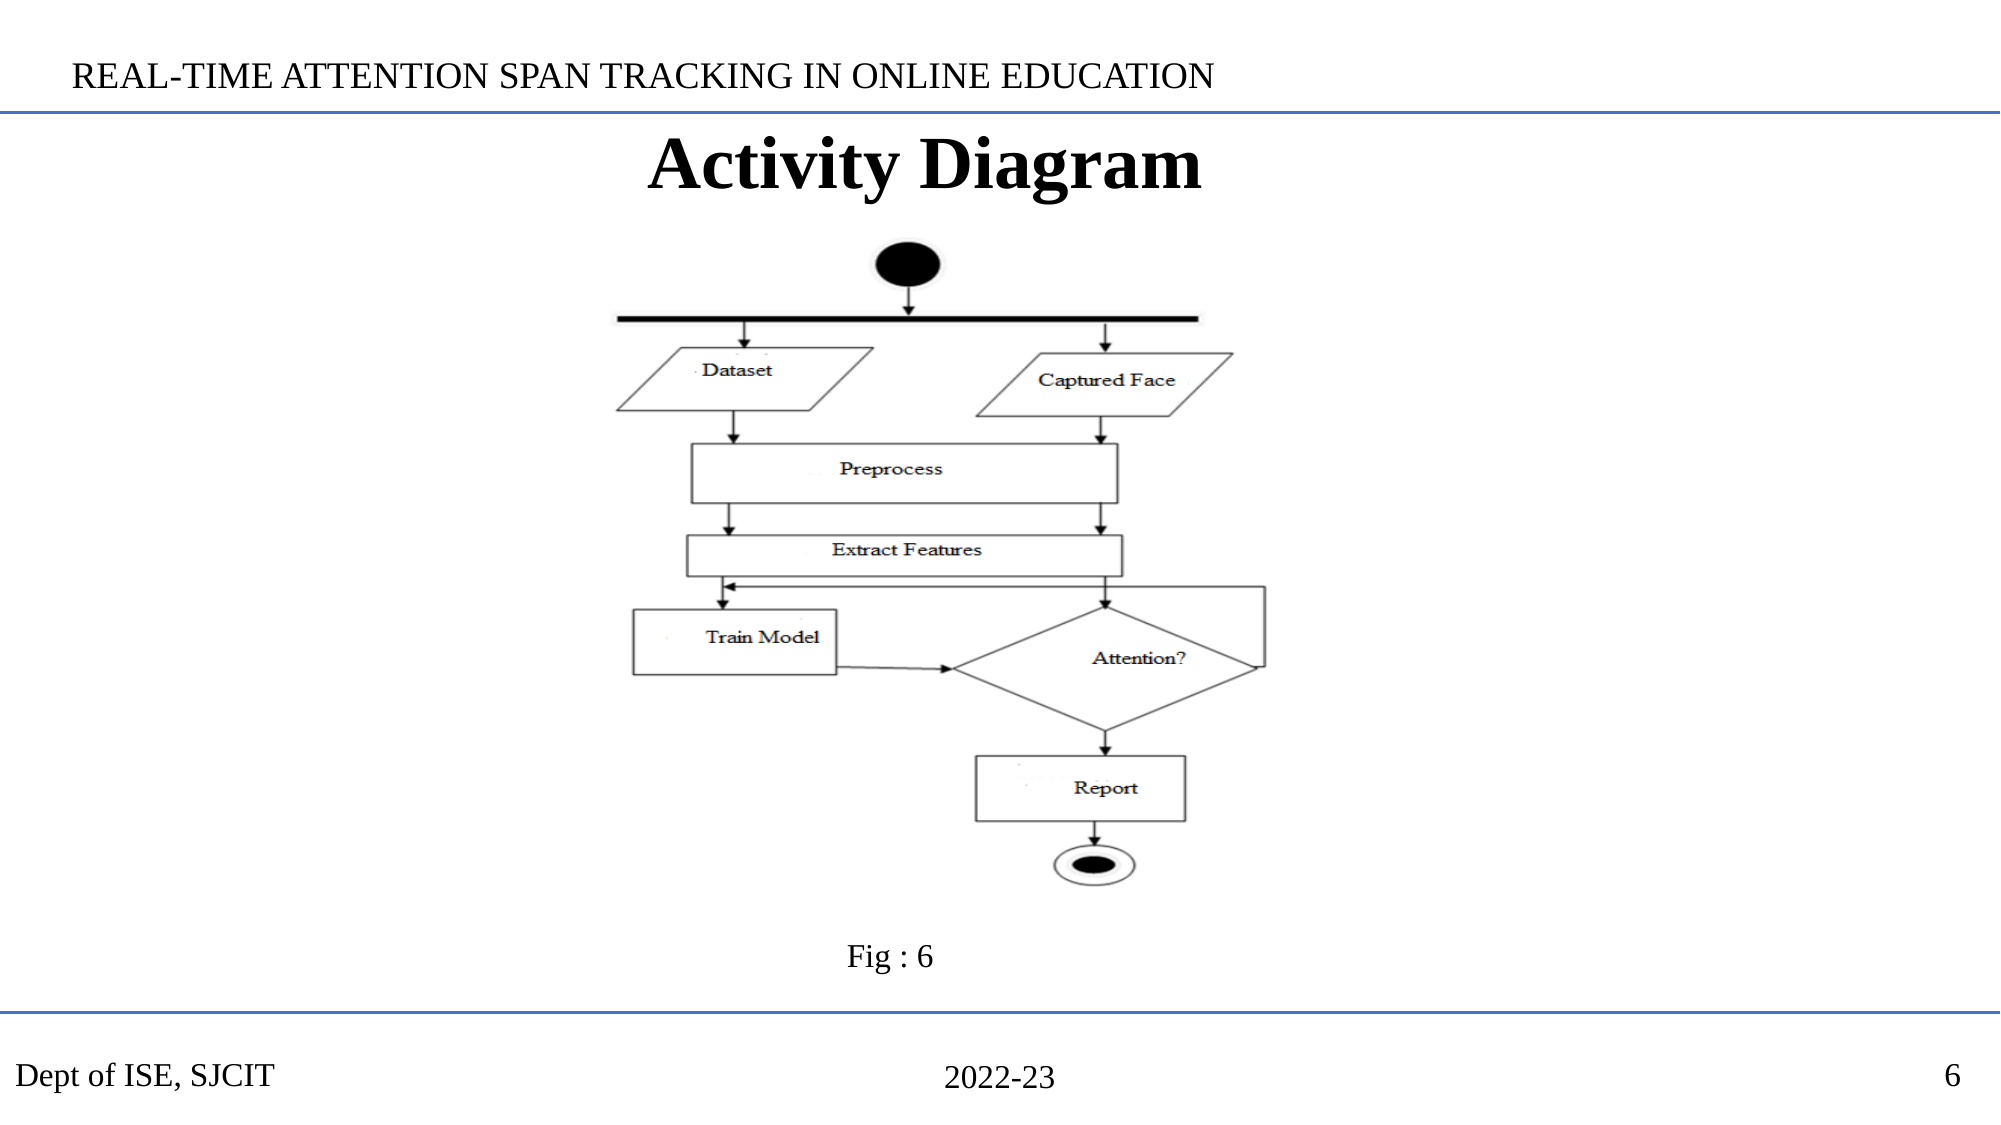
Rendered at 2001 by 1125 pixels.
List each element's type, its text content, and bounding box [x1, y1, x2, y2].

title Activity Diagram [87, 114, 1763, 213]
slide_number 6 [1412, 1042, 1976, 1103]
text_box Fig : 6 [832, 926, 1115, 982]
slide_number Dept of ISE, SJCIT [0, 1042, 588, 1103]
picture [606, 234, 1271, 889]
title Activity Diagram [87, 107, 1763, 111]
text_box REAL-TIME ATTENTION SPAN TRACKING IN ONLINE EDUCATION [56, 43, 1735, 103]
footer 2022-23 [662, 1065, 1338, 1125]
